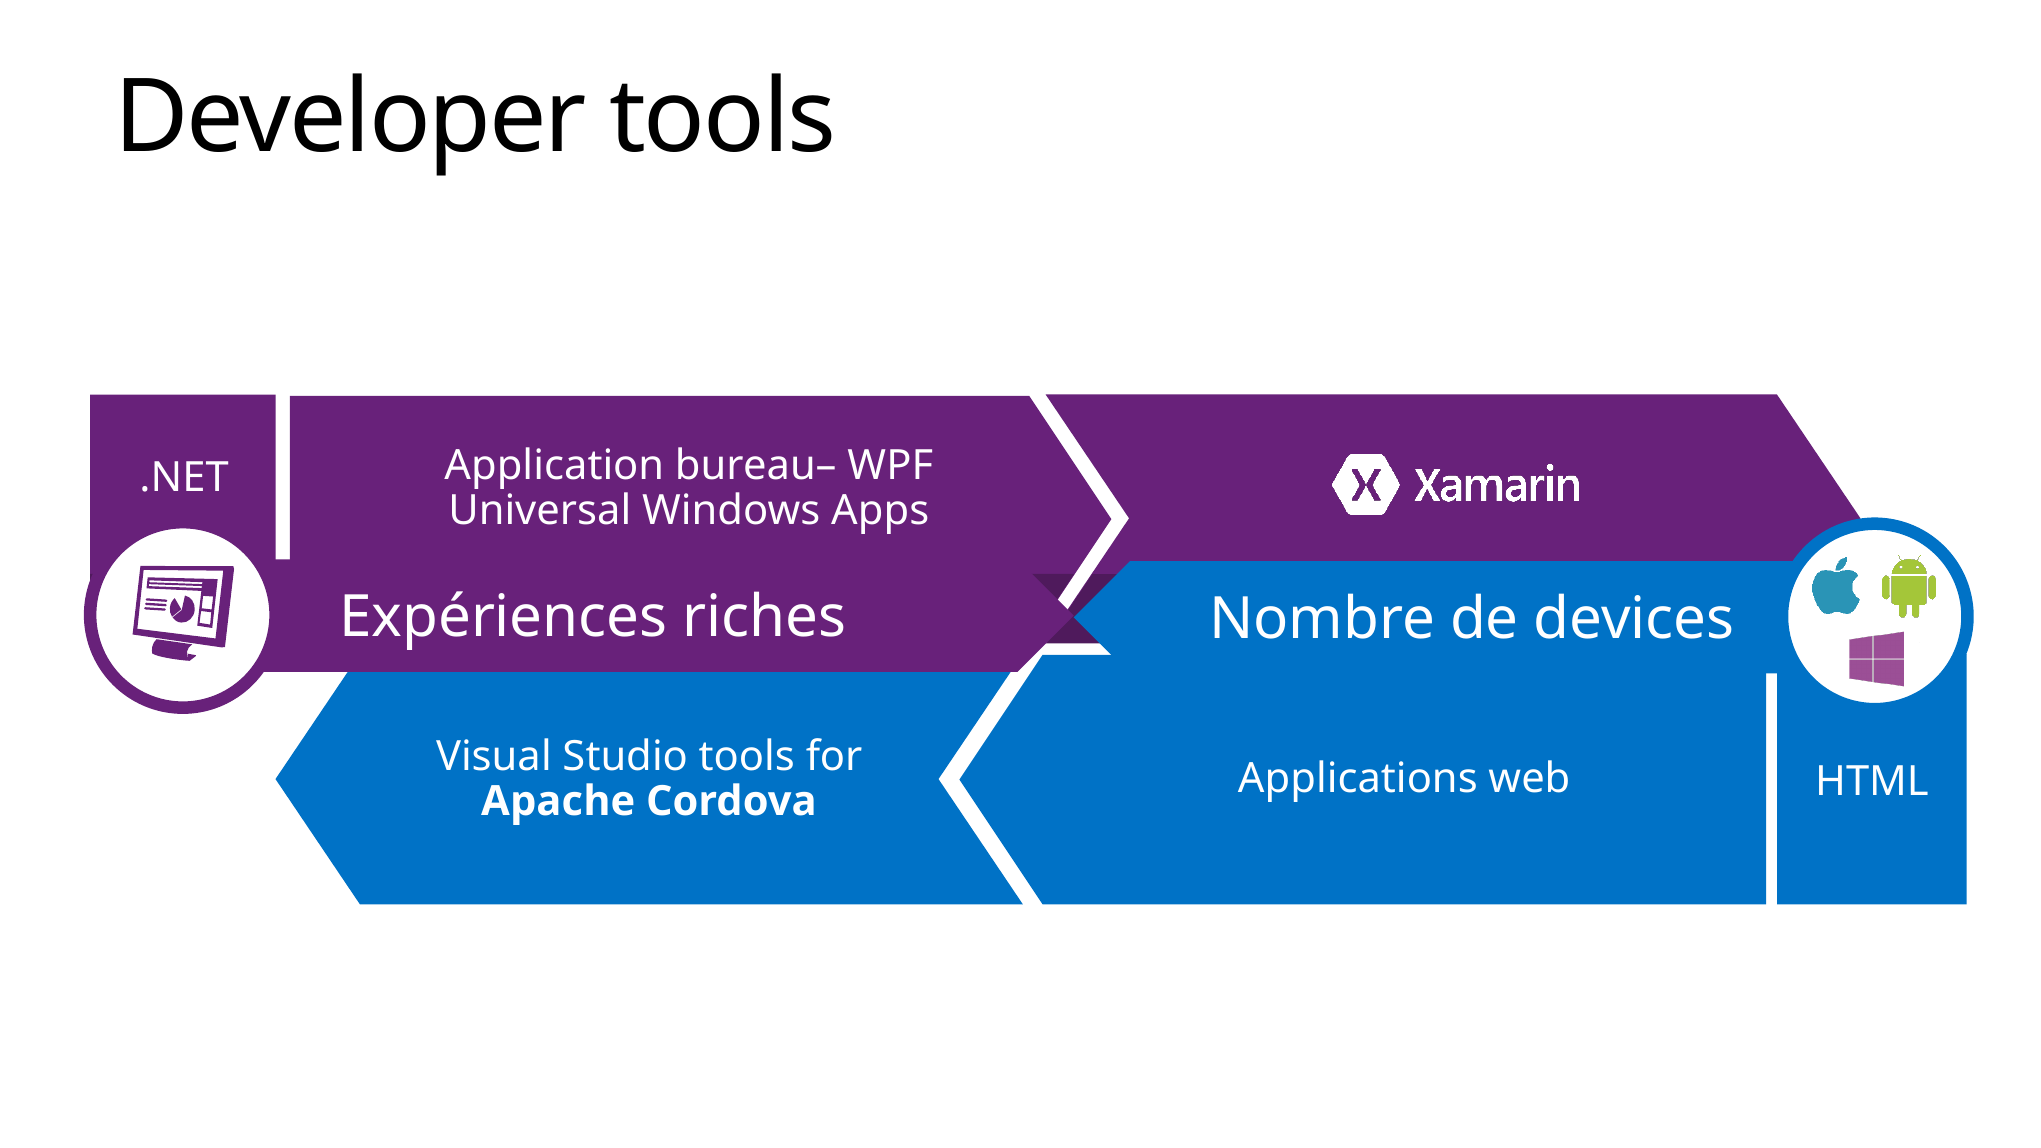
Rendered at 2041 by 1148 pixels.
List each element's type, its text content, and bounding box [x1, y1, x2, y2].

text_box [1112, 394, 1861, 523]
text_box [89, 394, 1112, 523]
text_box Visual Studio tools for Apache Cordova [275, 708, 959, 905]
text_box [1073, 523, 1968, 717]
title Developer tools [90, 48, 2040, 200]
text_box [89, 521, 1075, 708]
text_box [959, 708, 1967, 905]
